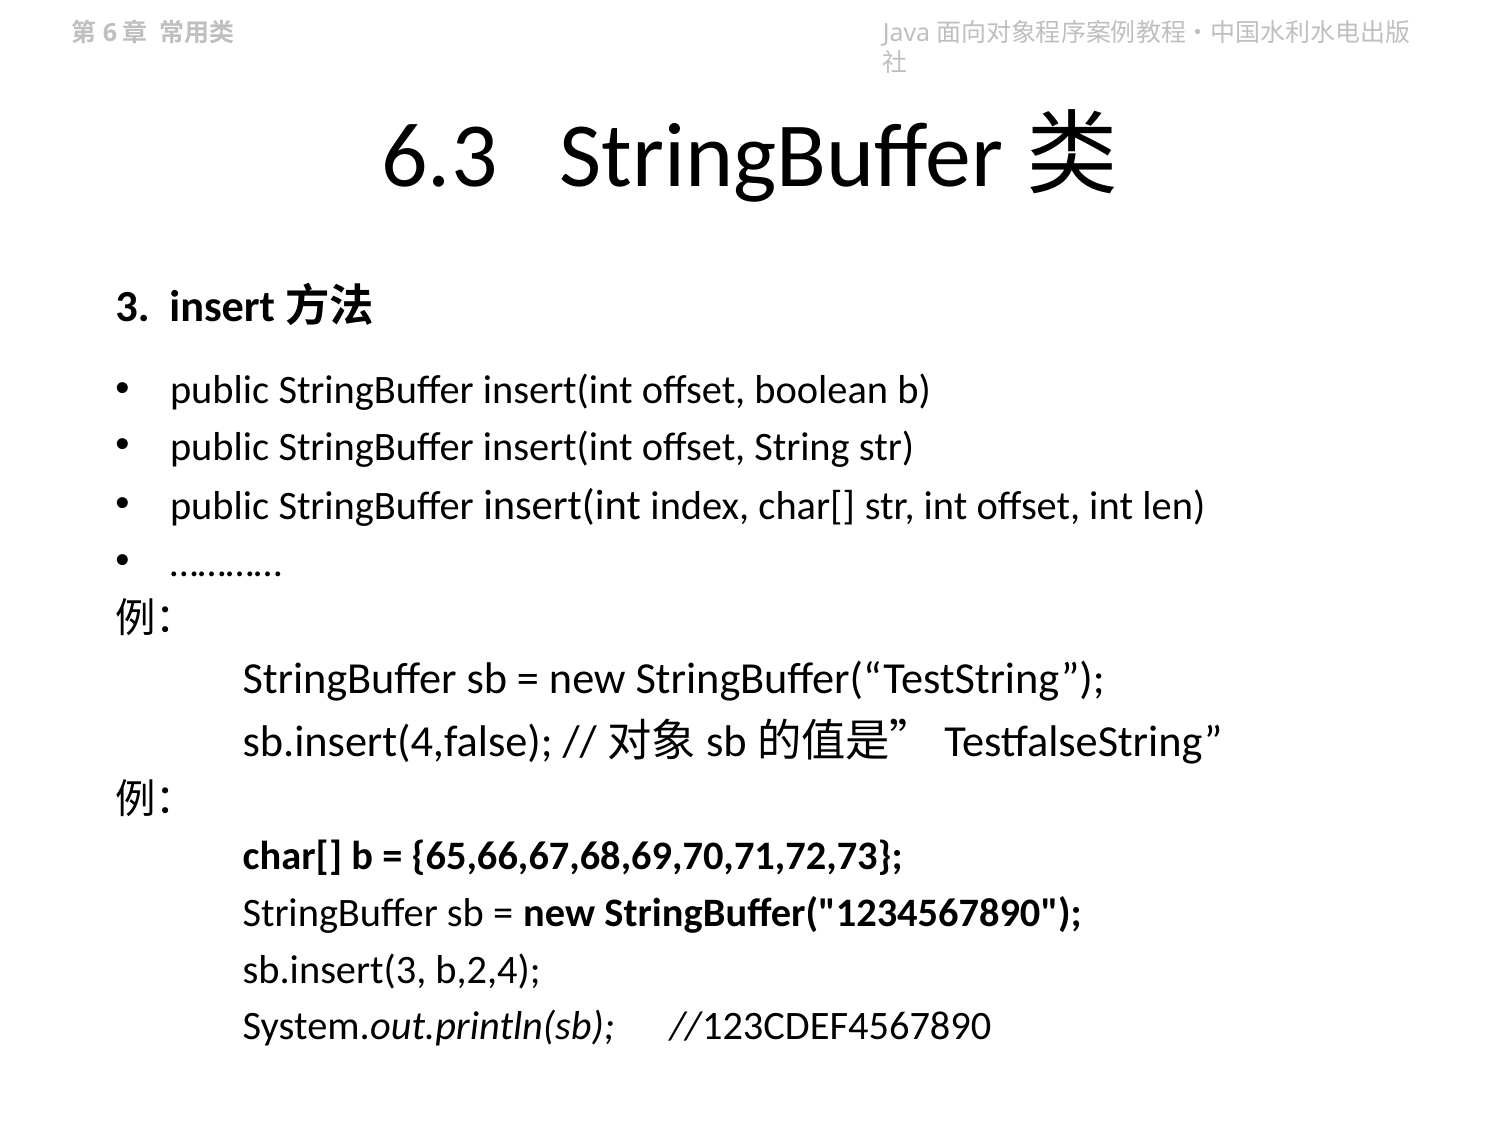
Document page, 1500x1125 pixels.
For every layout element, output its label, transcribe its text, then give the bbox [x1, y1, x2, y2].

list 3. insert方法 public StringBuffer insert(int offset, boolean b) public StringBuffer insert(int offset, String str) public StringBuffer insert(int index, char[] str, int offset, int len) ………… 例： StringBuffer sb = new StringBuffer(“TestString”); sb.insert(4,false); //对象sb的值是”TestfalseString” 例： char[] b = {65,66,67,68,69,70,71,72,73}; StringBuffer sb = new StringBuffer("1234567890"); sb.insert(3, b,2,4); System.out.println(sb); //123CDEF4567890 [100, 243, 1366, 1059]
title 6.3 StringBuffer类 [75, 56, 1425, 244]
